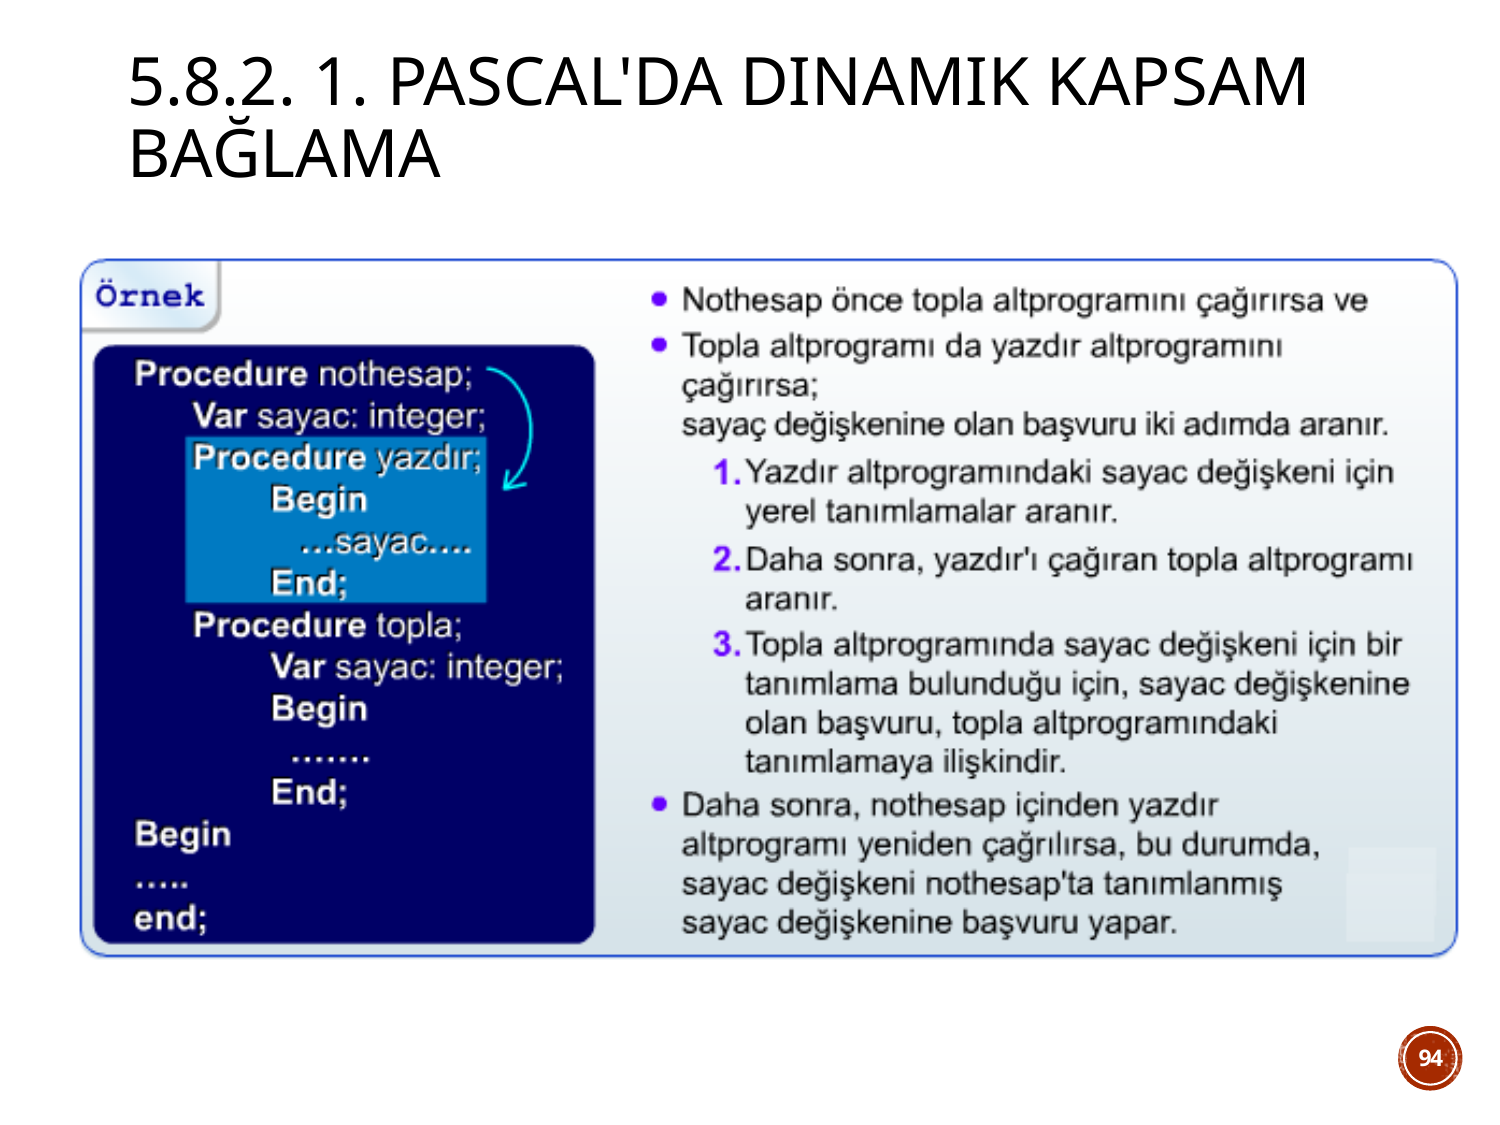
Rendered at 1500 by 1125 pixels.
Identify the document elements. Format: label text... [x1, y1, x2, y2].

picture [76, 255, 1465, 964]
slide_number 94 [1391, 1028, 1471, 1089]
title 5.8.2. 1. Pascal'da Dinamik Kapsam Bağlama [112, 79, 1388, 161]
